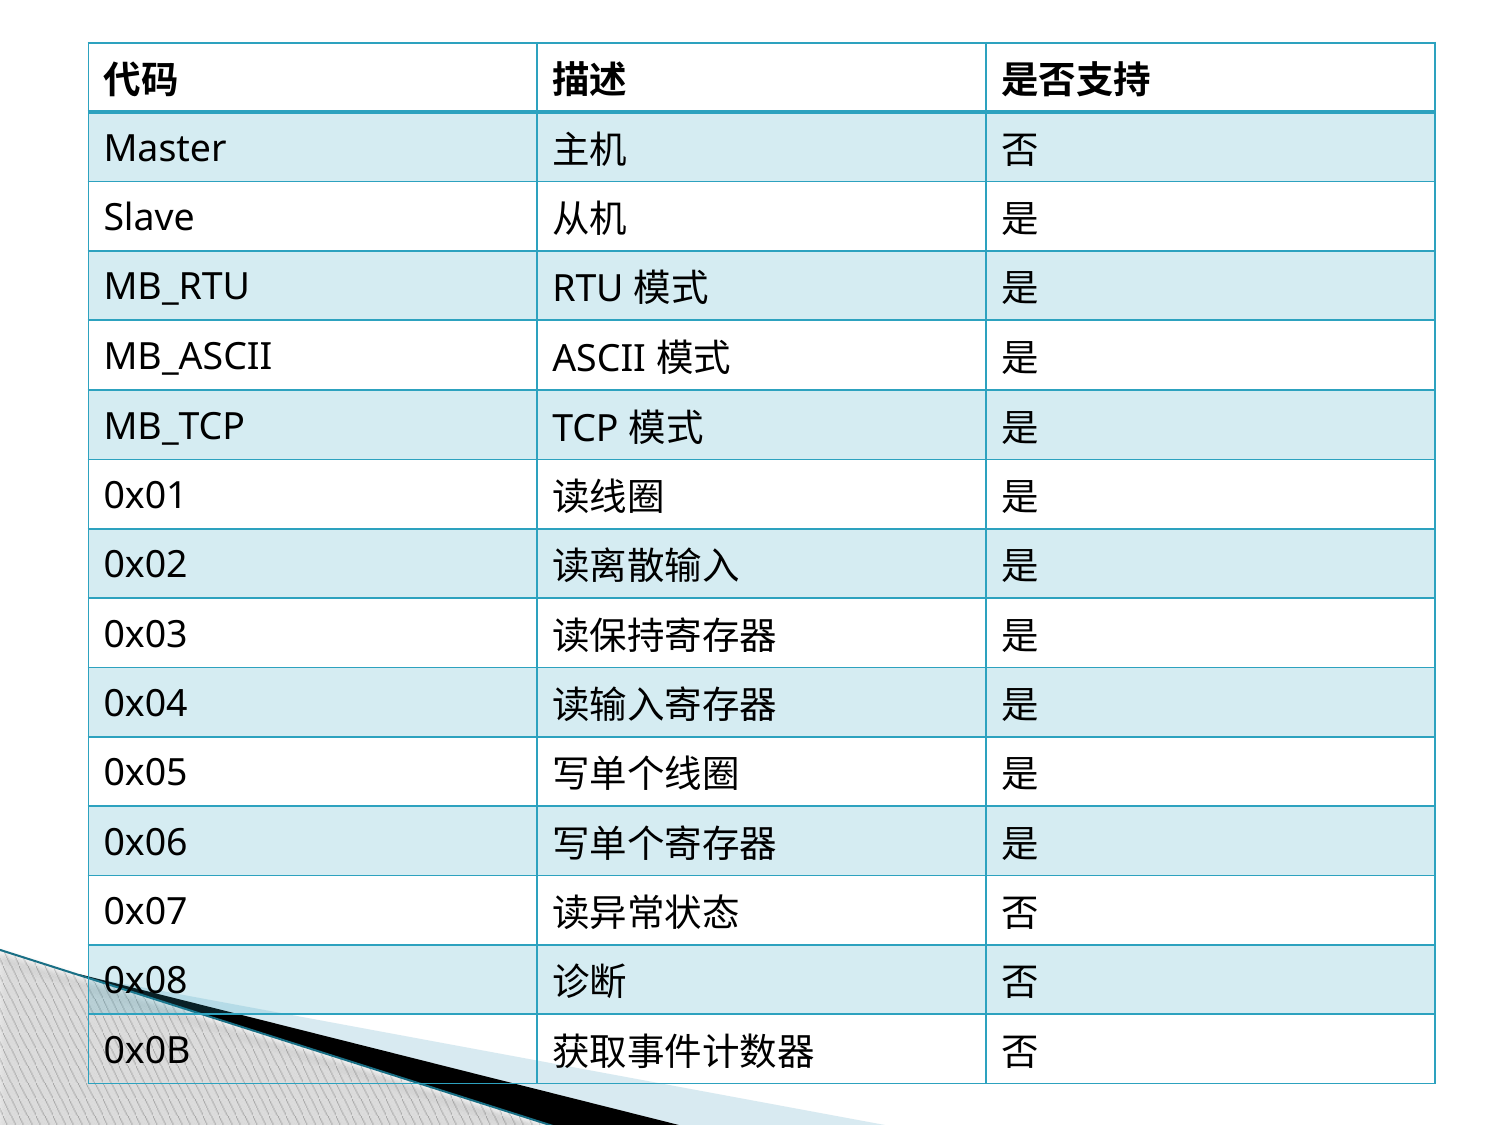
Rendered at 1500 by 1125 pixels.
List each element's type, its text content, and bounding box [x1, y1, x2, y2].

table_cell 0x04 [89, 668, 536, 736]
table_cell 是 [987, 391, 1434, 459]
table_cell 是 [987, 668, 1434, 736]
table_cell 获取事件计数器 [538, 1015, 985, 1083]
table_header 是否支持 [987, 44, 1434, 110]
table_cell 主机 [538, 114, 985, 181]
table_cell 是 [987, 530, 1434, 597]
table_cell 否 [987, 1015, 1434, 1083]
table_cell MB_ASCII [89, 321, 536, 389]
table_cell TCP模式 [538, 391, 985, 459]
table_cell 是 [987, 807, 1434, 875]
table_cell 0x06 [89, 807, 536, 875]
table_cell MB_RTU [89, 252, 536, 319]
table_cell Master [89, 114, 536, 181]
table_cell 0x03 [89, 599, 536, 667]
table_cell 否 [987, 876, 1434, 944]
table_cell 读离散输入 [538, 530, 985, 597]
table_cell 是 [987, 460, 1434, 528]
table_cell 读线圈 [538, 460, 985, 528]
table_cell 否 [987, 114, 1434, 181]
table_cell 否 [987, 946, 1434, 1013]
table_cell 是 [987, 738, 1434, 805]
table_cell 0x08 [89, 946, 536, 1013]
table_cell 读保持寄存器 [538, 599, 985, 667]
table_cell 是 [987, 599, 1434, 667]
table_cell 0x02 [89, 530, 536, 597]
table_cell 0x07 [89, 876, 536, 944]
table_cell 是 [987, 321, 1434, 389]
table_cell 读异常状态 [538, 876, 985, 944]
table_cell 写单个寄存器 [538, 807, 985, 875]
table_cell 0x01 [89, 460, 536, 528]
table_cell MB_TCP [89, 391, 536, 459]
table_cell 写单个线圈 [538, 738, 985, 805]
table_cell 诊断 [538, 946, 985, 1013]
table_cell 读输入寄存器 [538, 668, 985, 736]
table_header 描述 [538, 44, 985, 110]
table_cell 从机 [538, 182, 985, 250]
table_cell 0x05 [89, 738, 536, 805]
table_header 代码 [89, 44, 536, 110]
table_cell 是 [987, 252, 1434, 319]
table_cell Slave [89, 182, 536, 250]
table_cell ASCII模式 [538, 321, 985, 389]
table_cell RTU模式 [538, 252, 985, 319]
table_cell 0x0B [89, 1015, 536, 1083]
table_cell 是 [987, 182, 1434, 250]
